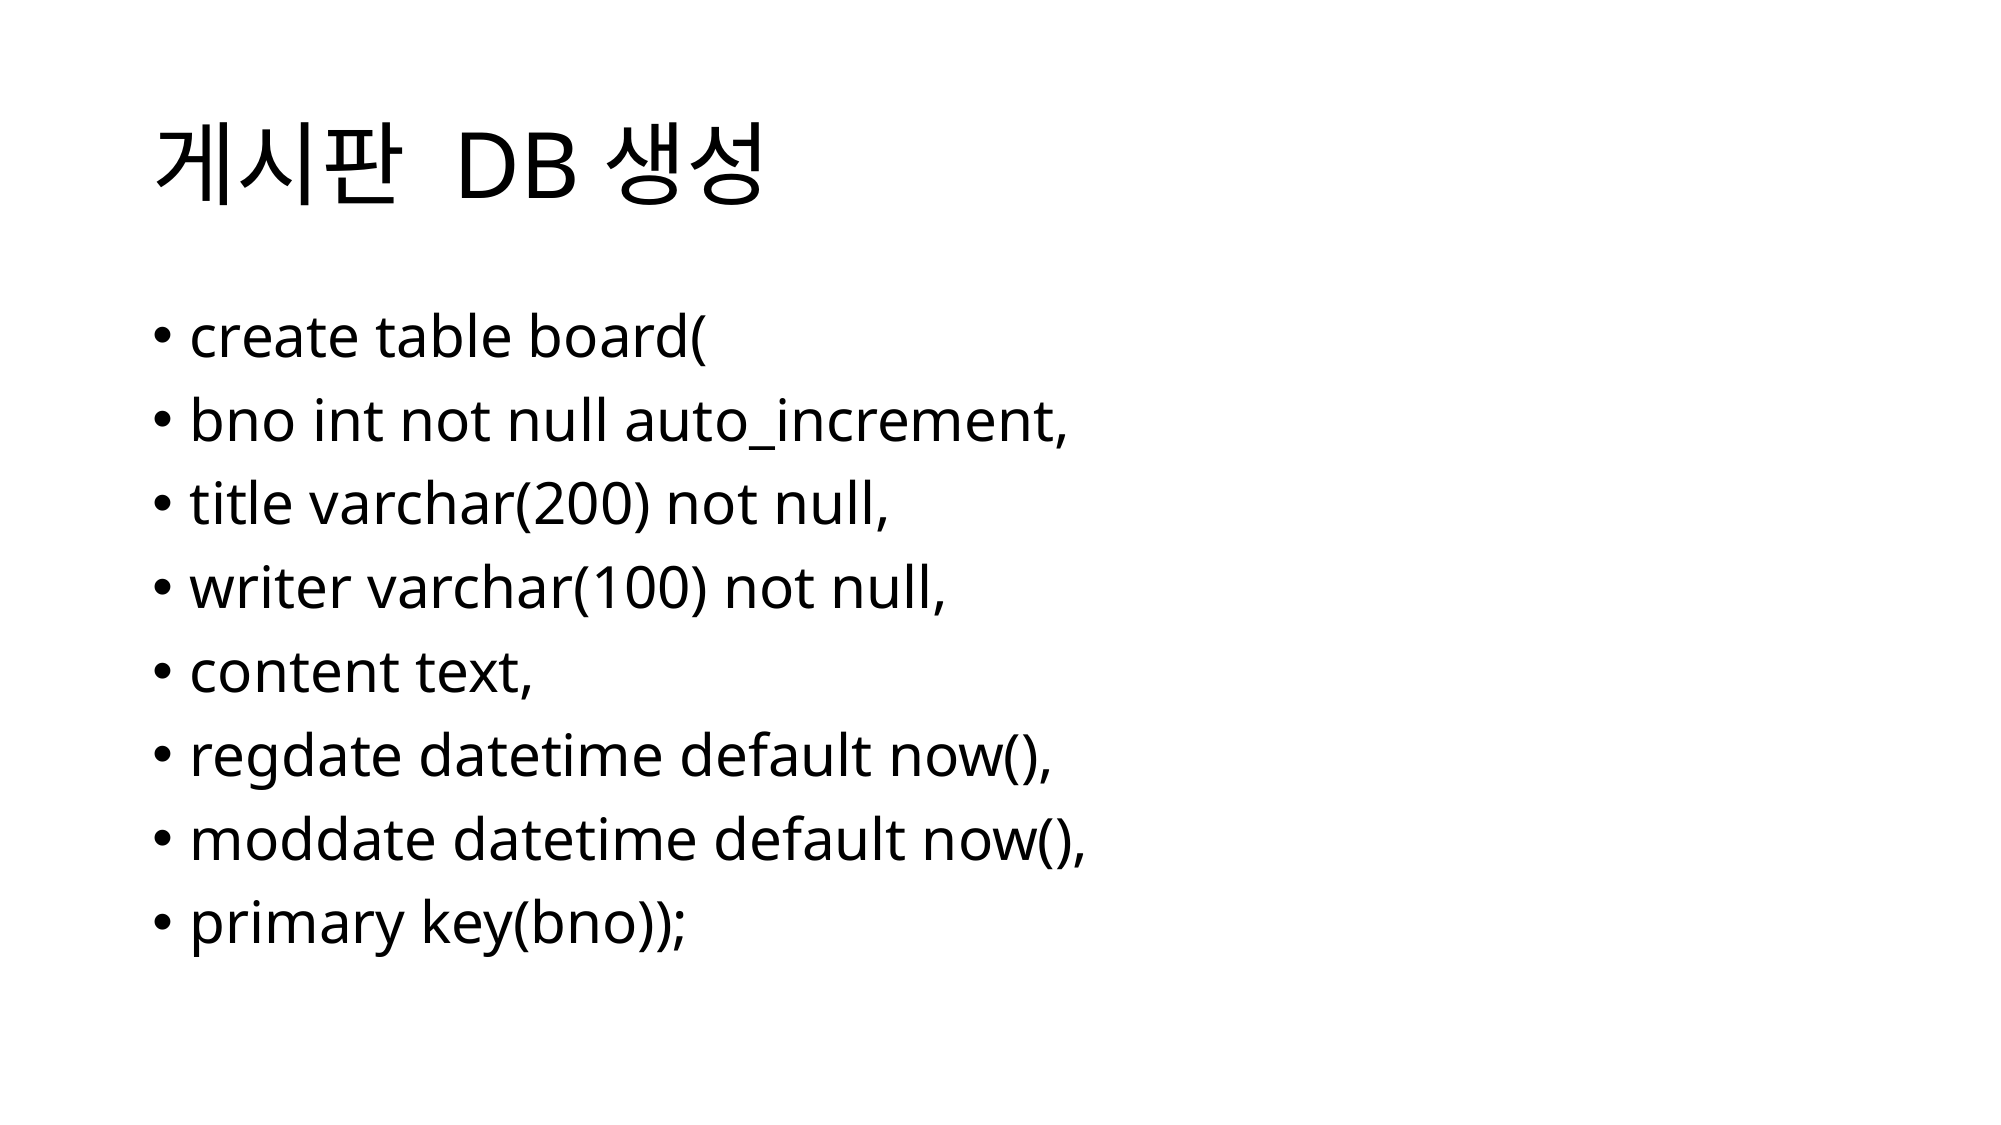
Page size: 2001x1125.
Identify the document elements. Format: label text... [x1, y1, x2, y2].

title 게시판 DB생성 [137, 59, 1863, 278]
list create table board( bno int not null auto_increment, title varchar(200) not null, writer varchar(100) not null, content text, regdate datetime default now(), moddate datetime default now(), primary key(bno)); [137, 299, 1863, 1014]
